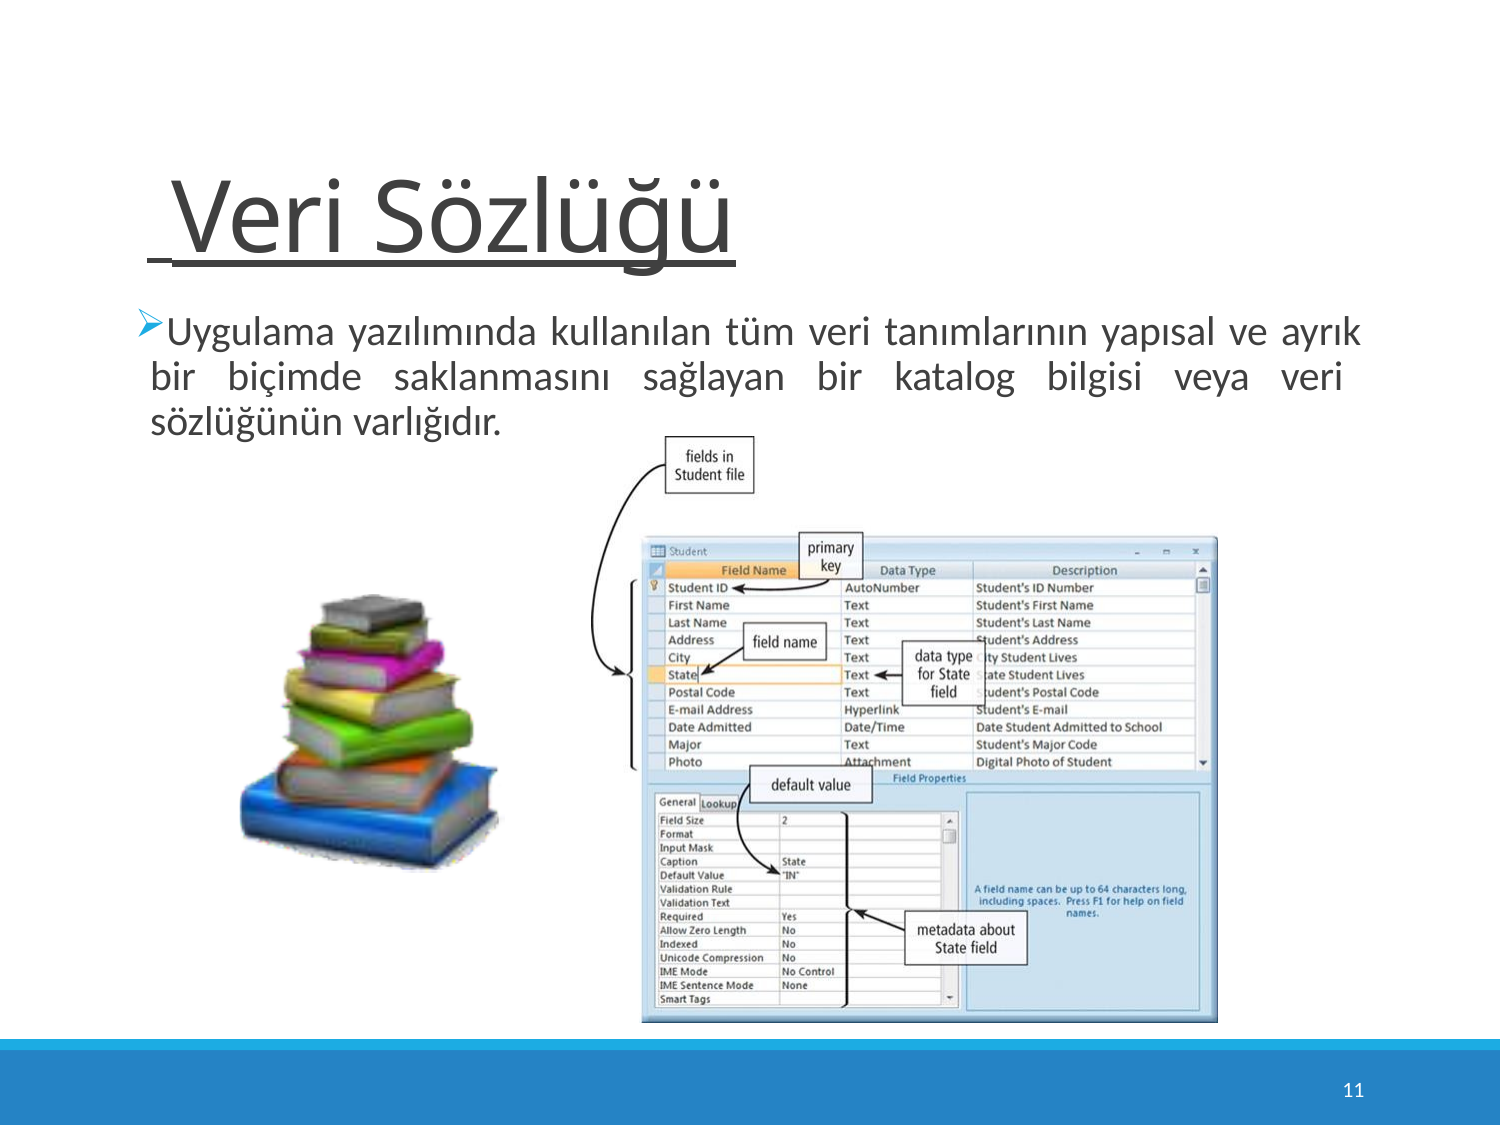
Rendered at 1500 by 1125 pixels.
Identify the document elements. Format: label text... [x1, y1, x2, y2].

title Veri Sözlüğü [124, 150, 1376, 393]
slide_number 10 [1338, 1078, 1369, 1125]
text_box [591, 436, 1218, 1023]
text_box [239, 594, 505, 873]
text_box Uygulama yazılımında kullanılan tüm veri tanımlarının yapısal ve ayrık bir biçimde saklanmasını sağlayan bir katalog bilgisi veya veri sözlüğünün varlığıdır. [132, 300, 1376, 444]
